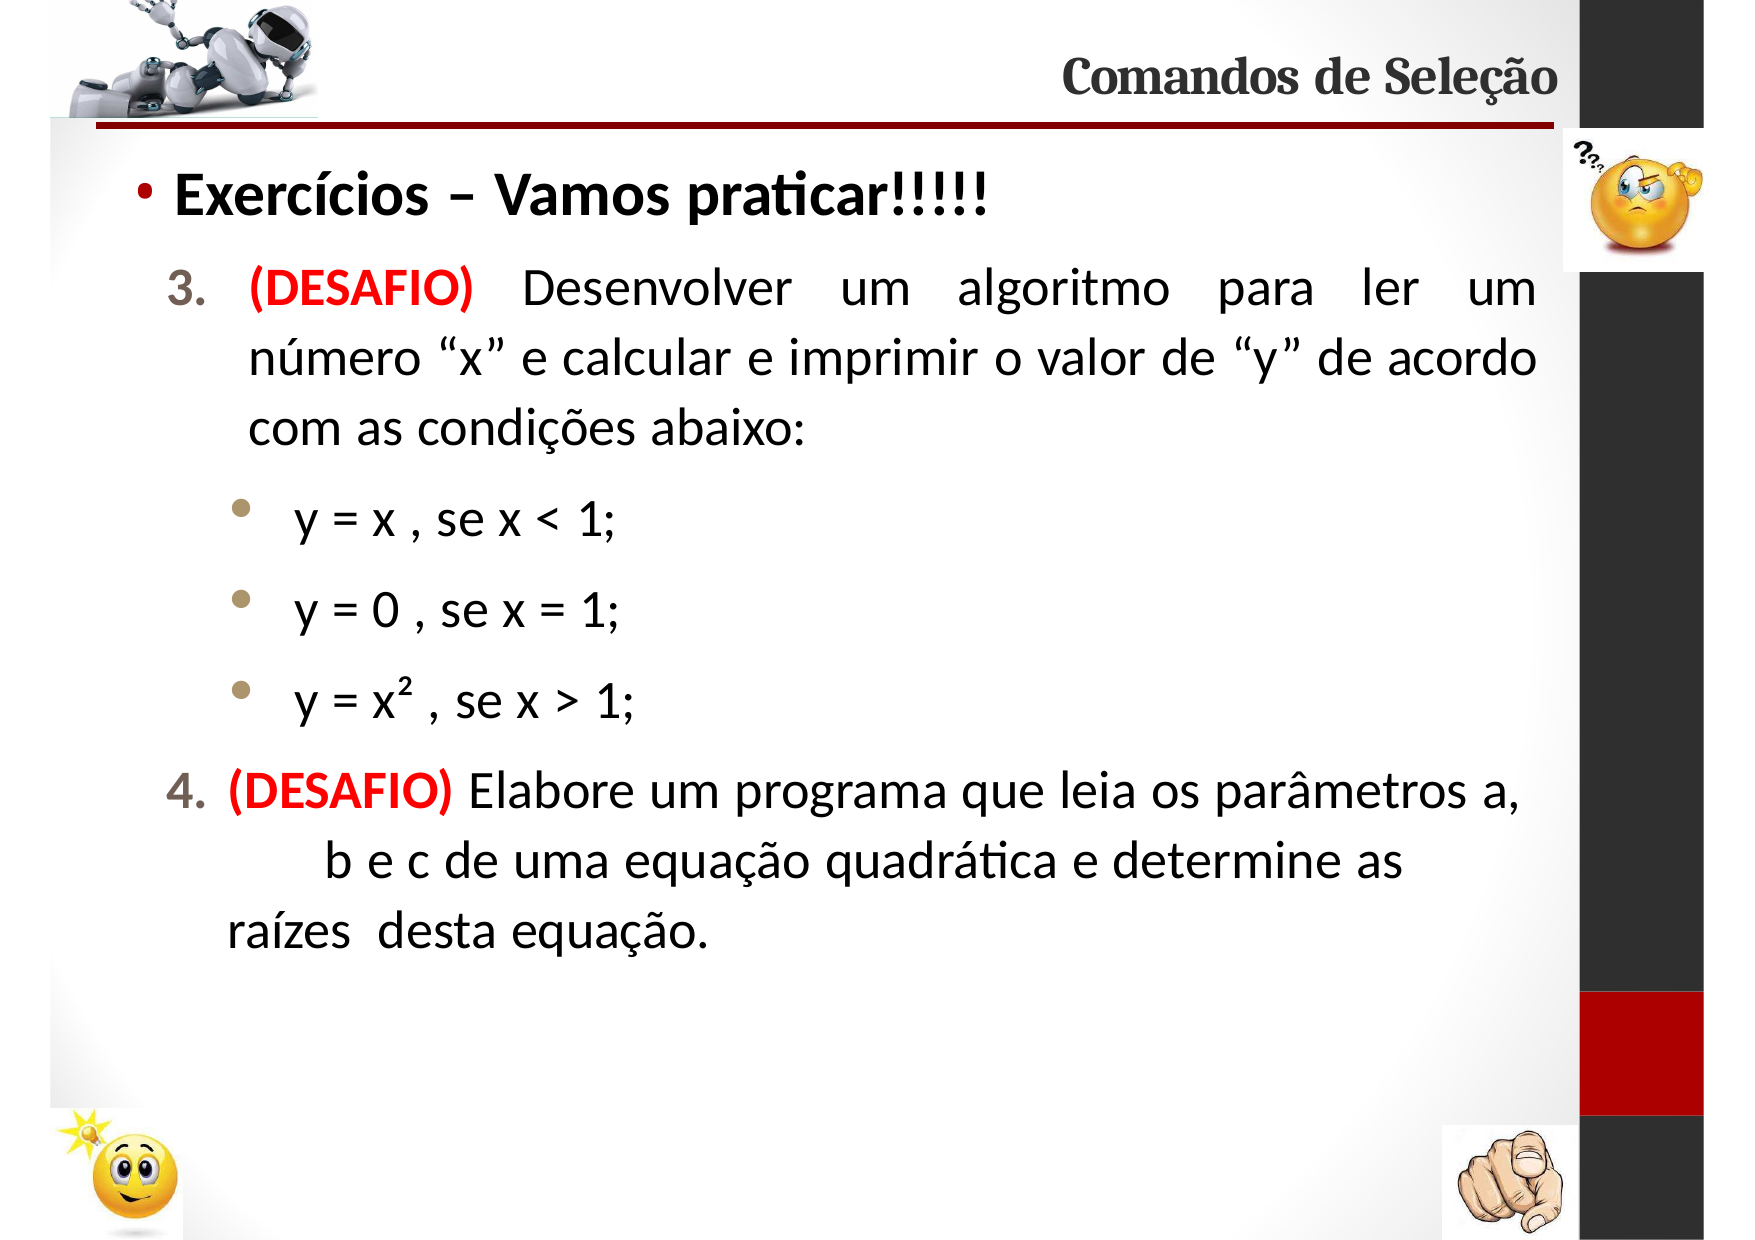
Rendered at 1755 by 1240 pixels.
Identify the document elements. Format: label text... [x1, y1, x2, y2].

picture [50, 0, 1704, 1240]
title Comandos de Seleção [784, 37, 1566, 248]
text_box Exercícios – Vamos praticar!!!!! (DESAFIO) Desenvolver um algoritmo para ler um número “x” e calcular e imprimir o valor de “y” de acordo com as condições abaixo: y = x , se x < 1; y = 0 , se x = 1; y = x² , se x > 1; (DESAFIO) Elabore um programa que leia os parâmetros a, b e c de uma equação quadrática e determine as raízes desta equação. [131, 121, 1540, 960]
